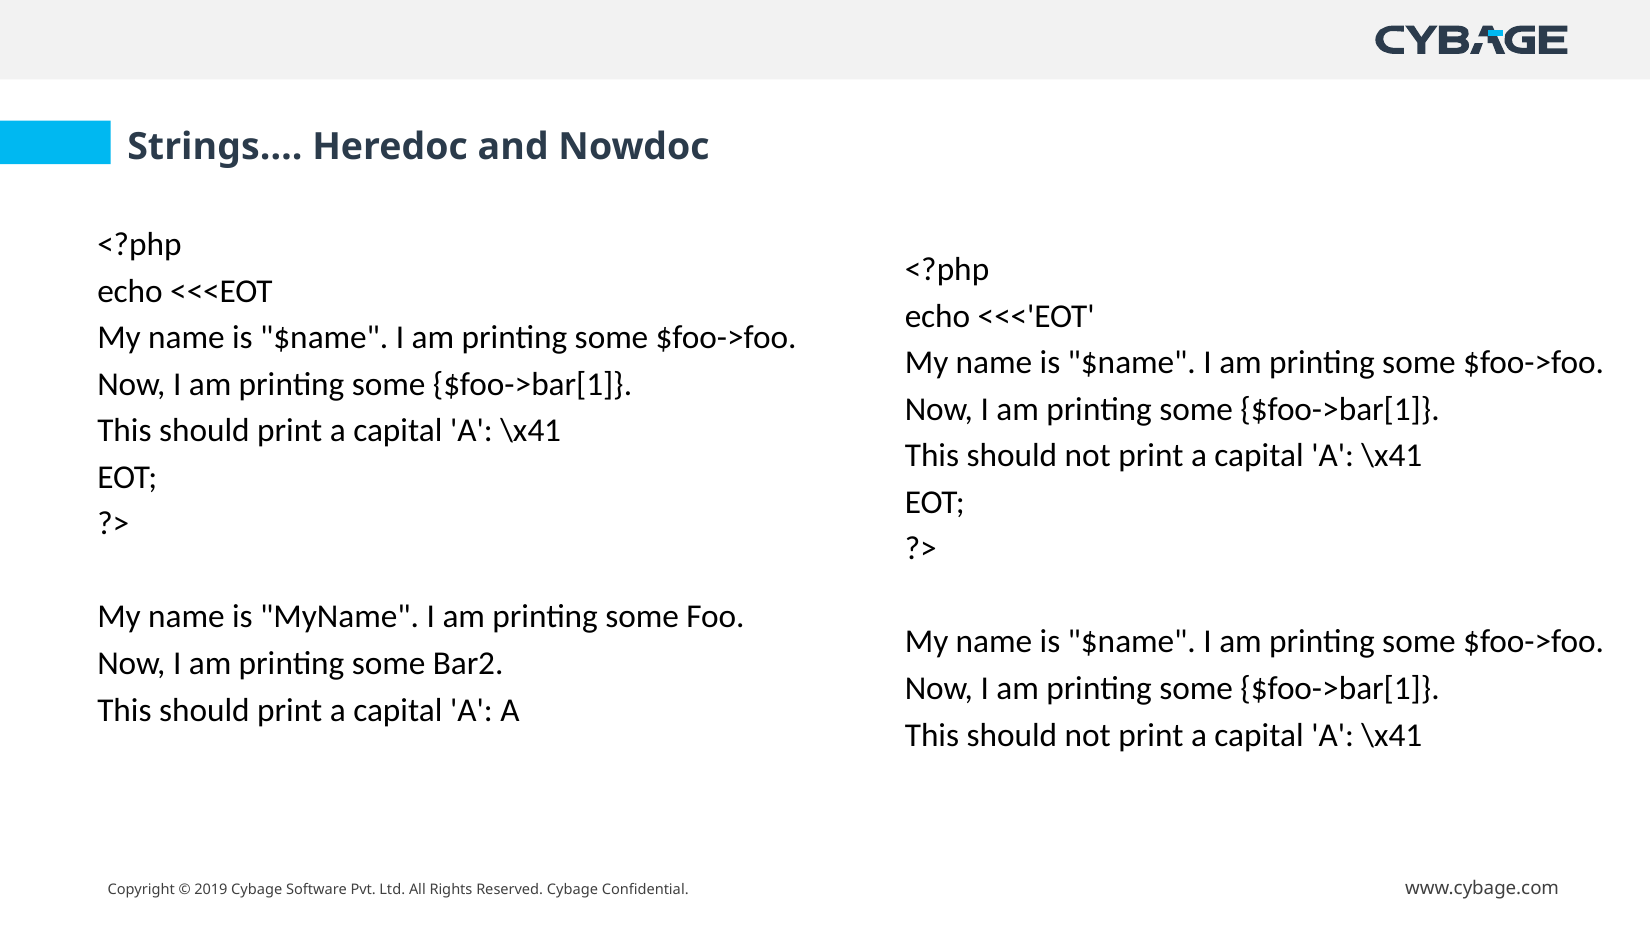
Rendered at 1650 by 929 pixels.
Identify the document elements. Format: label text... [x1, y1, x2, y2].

text_box <?php echo <<<'EOT' My name is "$name". I am printing some $foo->foo. Now, I am printing some {$foo->bar[1]}. This should not print a capital 'A': \x41 EOT; ?> My name is "$name". I am printing some $foo->foo. Now, I am printing some {$foo->bar[1]}. This should not print a capital 'A': \x41 [813, 239, 1650, 827]
text_box Strings…. Heredoc and Nowdoc [110, 114, 775, 190]
text_box <?php echo <<<EOT My name is "$name". I am printing some $foo->foo. Now, I am printing some {$foo->bar[1]}. This should print a capital 'A': \x41 EOT; ?> My name is "MyName". I am printing some Foo. Now, I am printing some Bar2. This should print a capital 'A': A [5, 214, 844, 802]
text_box [0, 118, 110, 166]
